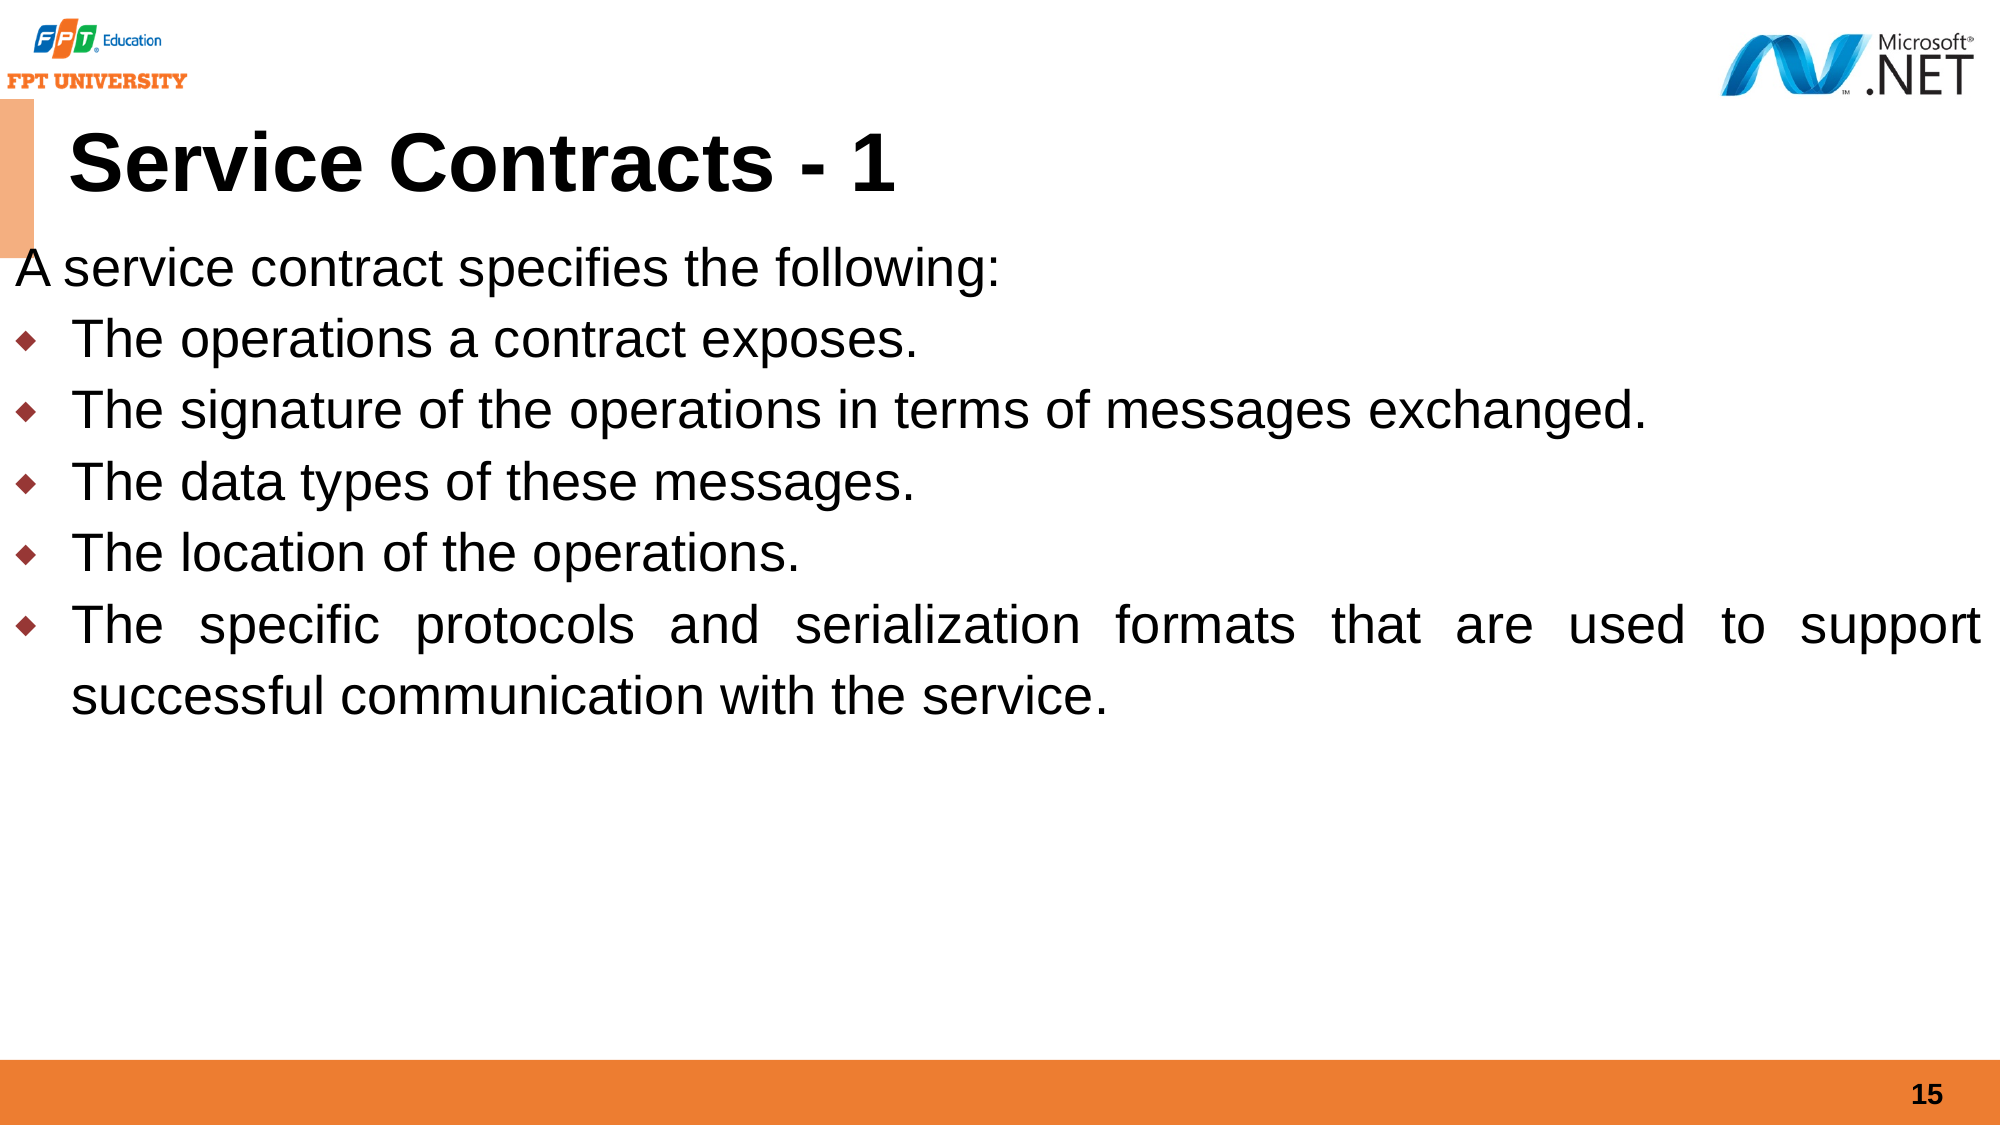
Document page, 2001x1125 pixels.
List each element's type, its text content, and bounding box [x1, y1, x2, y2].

list A service contract specifies the following: The operations a contract exposes. The signature of the operations in terms of messages exchanged. The data types of these messages. The location of the operations. The specific protocols and serialization formats that are used to support successful communication with the service. [0, 217, 2000, 1057]
slide_number 15 [1508, 1063, 1959, 1123]
picture [0, 4, 194, 99]
picture [1685, 0, 2001, 129]
title Service Contracts - 1 [53, 111, 2000, 217]
